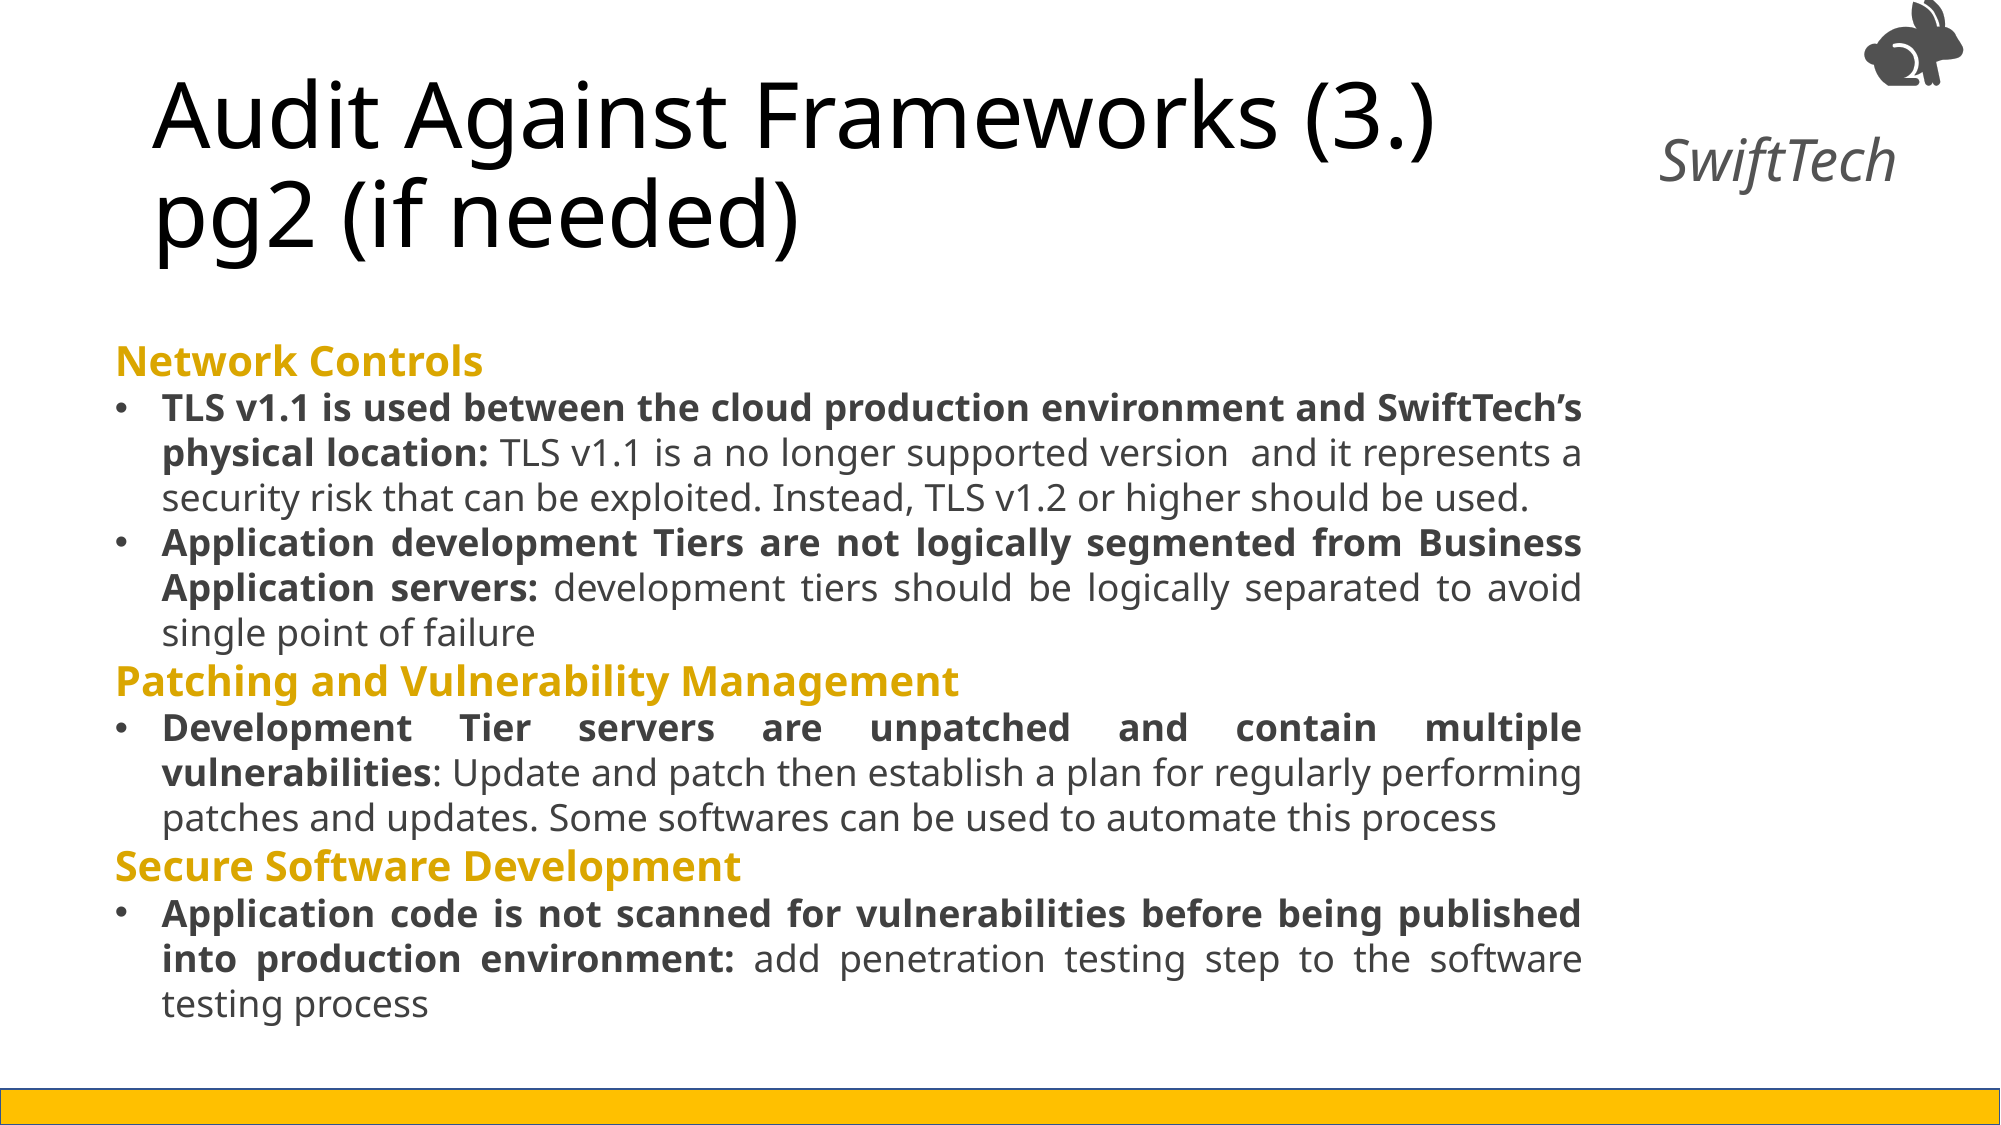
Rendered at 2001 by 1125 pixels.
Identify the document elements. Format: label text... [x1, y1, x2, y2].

text_box Network Controls TLS v1.1 is used between the cloud production environment and SwiftTech’s physical location: TLS v1.1 is a no longer supported version and it represents a security risk that can be exploited. Instead, TLS v1.2 or higher should be used. Application development Tiers are not logically segmented from Business Application servers: development tiers should be logically separated to avoid single point of failure Patching and Vulnerability Management Development Tier servers are unpatched and contain multiple vulnerabilities: Update and patch then establish a plan for regularly performing patches and updates. Some softwares can be used to automate this process Secure Software Development Application code is not scanned for vulnerabilities before being published into production environment: add penetration testing step to the software testing process [99, 327, 1599, 1032]
text_box [0, 1088, 2000, 1125]
title Audit Against Frameworks (3.) pg2 (if needed) [137, 59, 1459, 278]
picture [1851, 0, 1977, 104]
text_box SwiftTech [1644, 51, 2000, 275]
